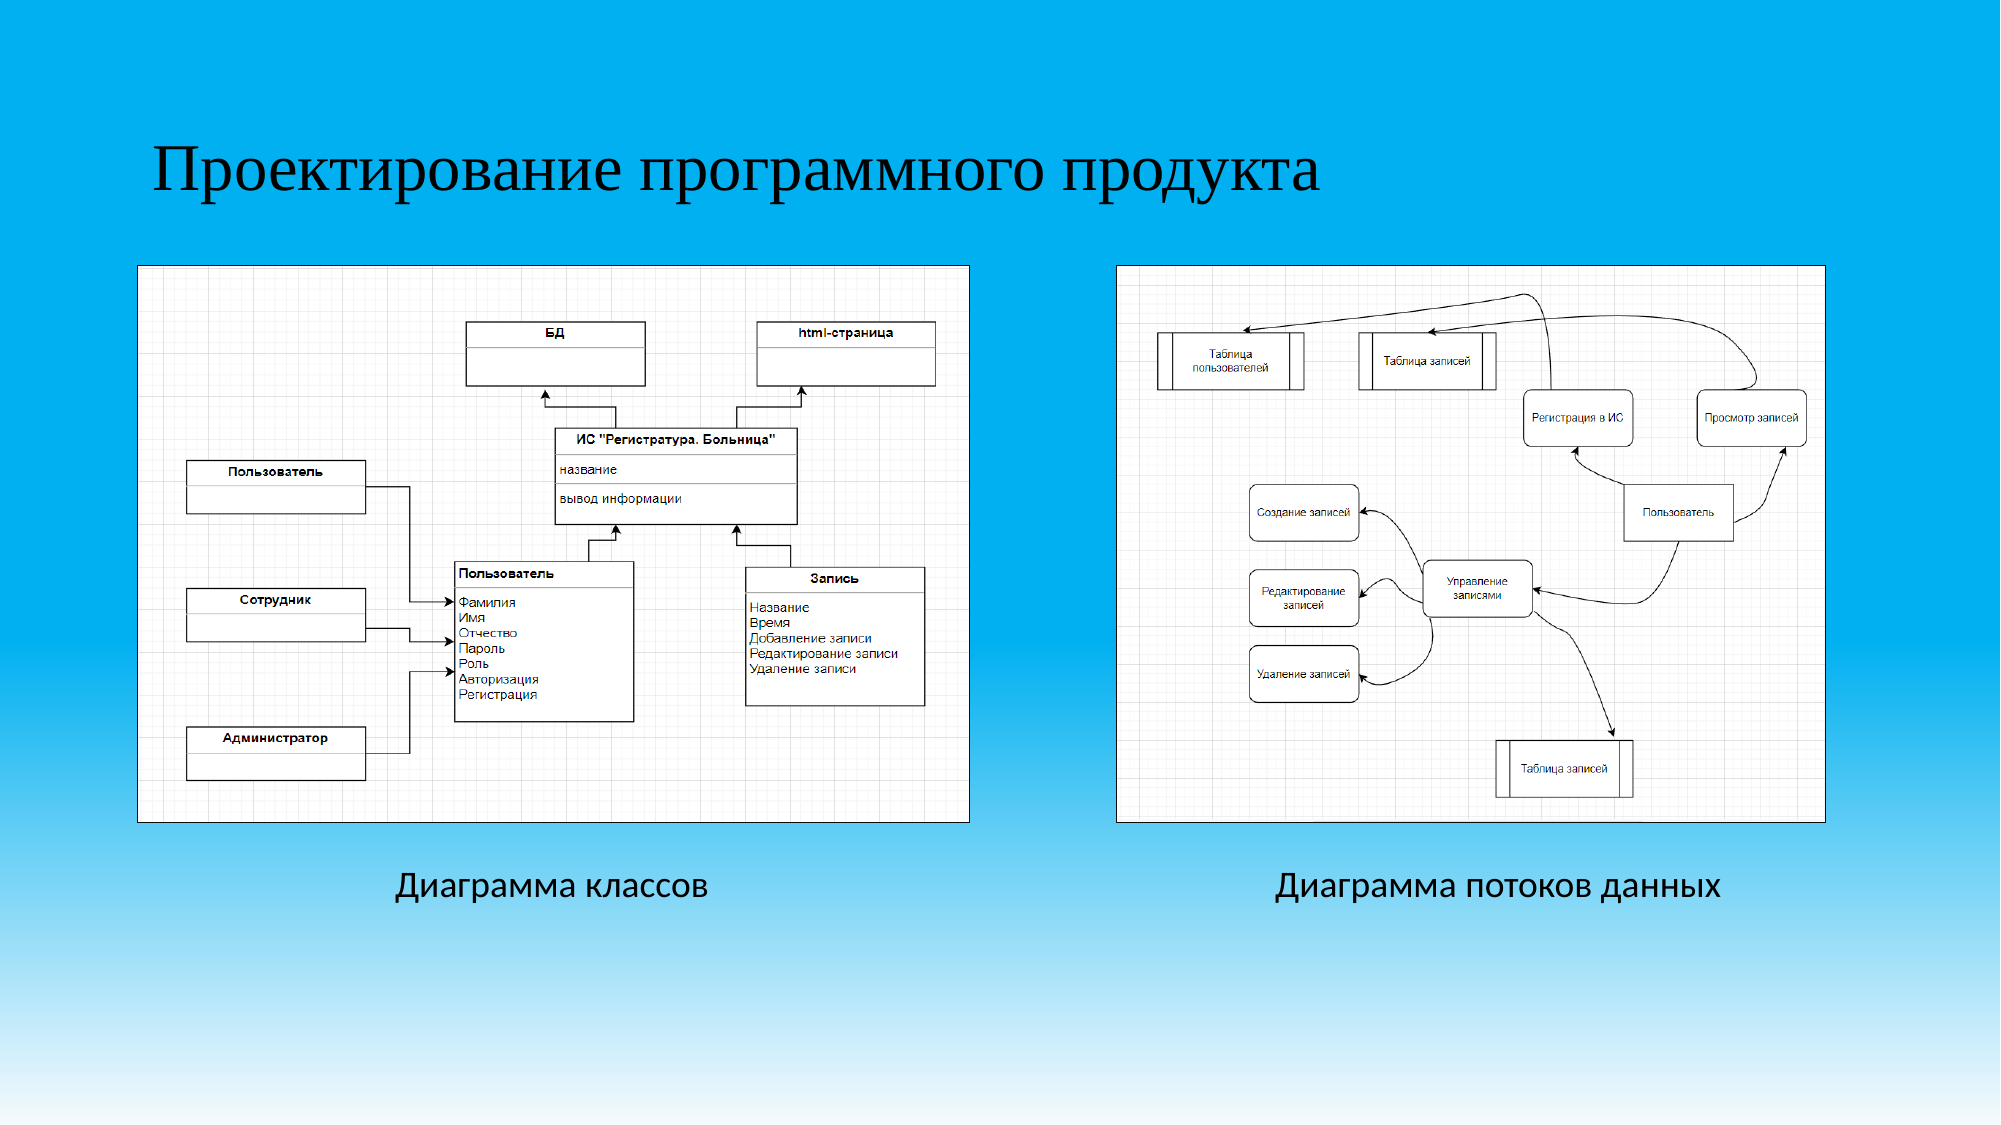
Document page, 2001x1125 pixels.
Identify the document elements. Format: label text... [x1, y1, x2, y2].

picture [1116, 266, 1826, 823]
text_box Диаграмма потоков данных [1260, 852, 1766, 913]
title Проектирование программного продукта [137, 59, 1863, 278]
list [137, 265, 970, 823]
text_box Диаграмма классов [380, 852, 944, 913]
